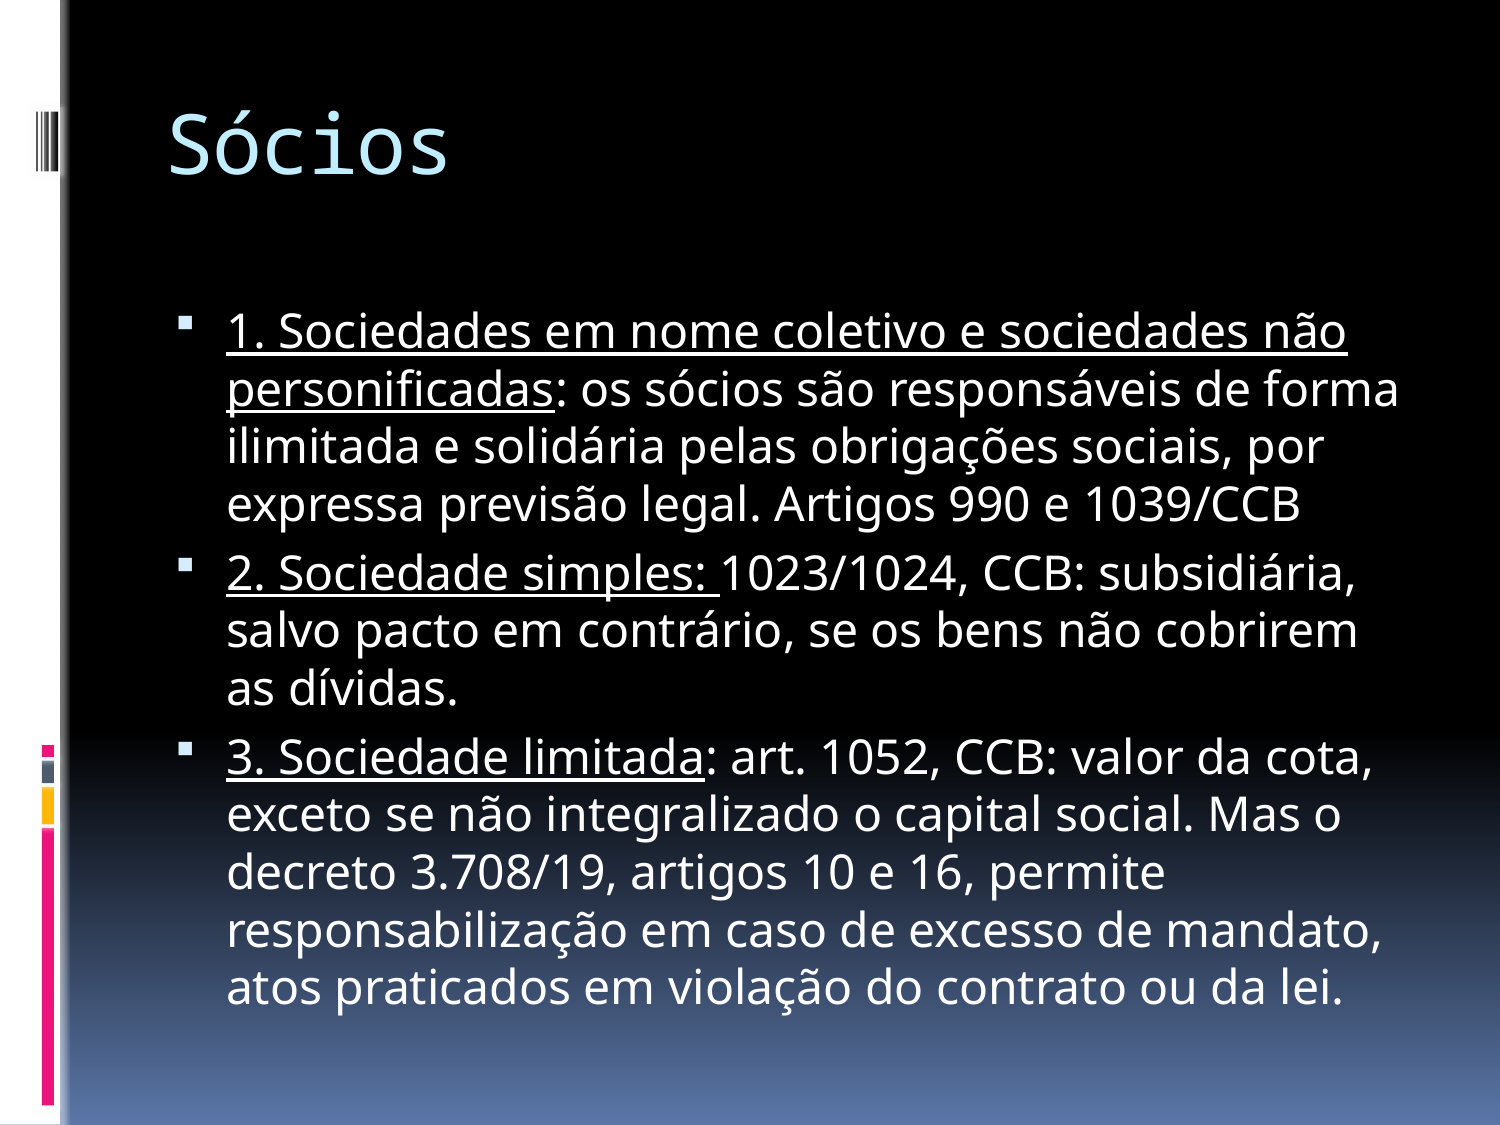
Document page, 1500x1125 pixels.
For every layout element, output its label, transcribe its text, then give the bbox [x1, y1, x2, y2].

list 1. Sociedades em nome coletivo e sociedades não personificadas: os sócios são responsáveis de forma ilimitada e solidária pelas obrigações sociais, por expressa previsão legal. Artigos 990 e 1039/CCB 2. Sociedade simples: 1023/1024, CCB: subsidiária, salvo pacto em contrário, se os bens não cobrirem as dívidas. 3. Sociedade limitada: art. 1052, CCB: valor da cota, exceto se não integralizado o capital social. Mas o decreto 3.708/19, artigos 10 e 16, permite responsabilização em caso de excesso de mandato, atos praticados em violação do contrato ou da lei. [150, 292, 1425, 1043]
title Sócios [150, 84, 1425, 235]
